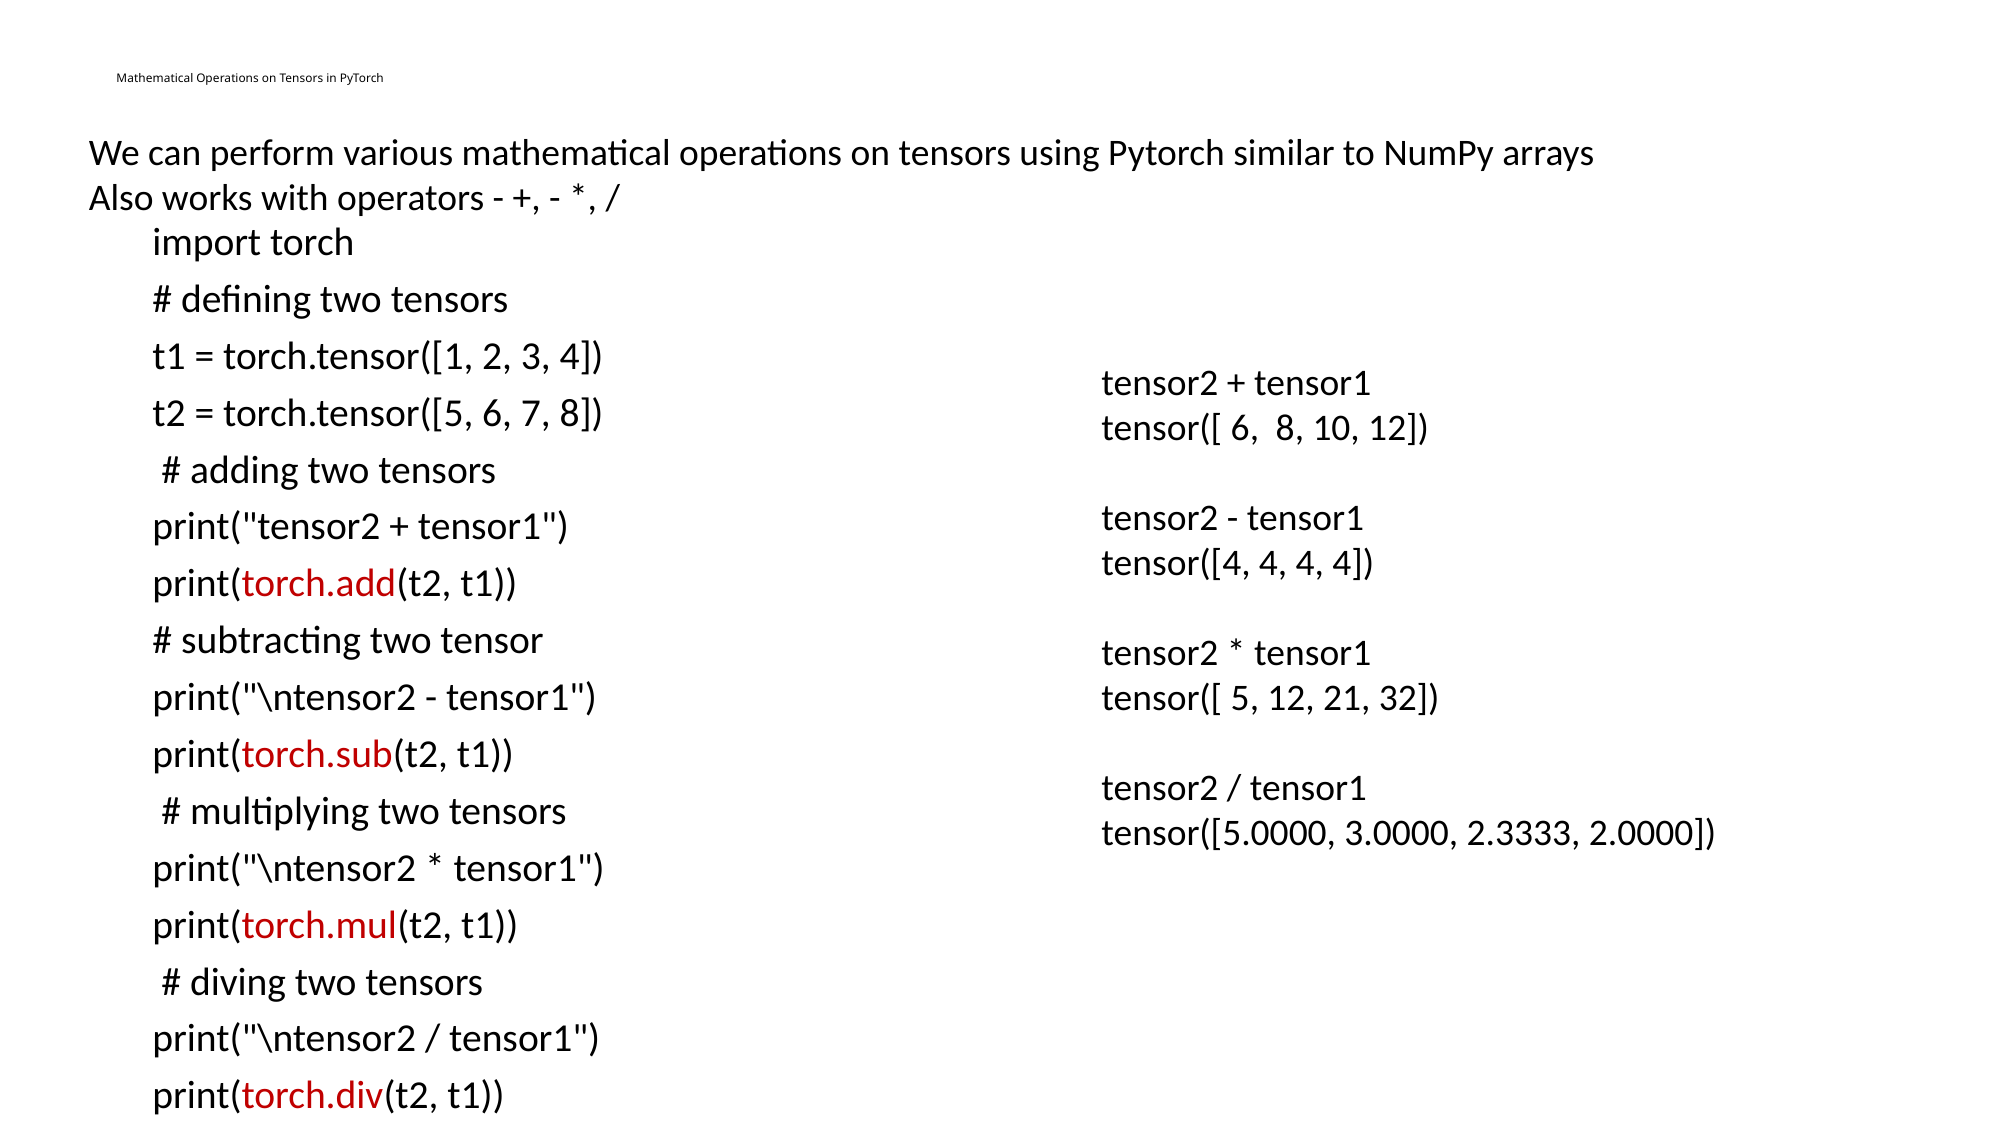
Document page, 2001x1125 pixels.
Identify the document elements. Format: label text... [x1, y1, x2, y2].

list import torch # defining two tensors t1 = torch.tensor([1, 2, 3, 4]) t2 = torch.tensor([5, 6, 7, 8]) # adding two tensors print("tensor2 + tensor1") print(torch.add(t2, t1)) # subtracting two tensor print("\ntensor2 - tensor1") print(torch.sub(t2, t1)) # multiplying two tensors print("\ntensor2 * tensor1") print(torch.mul(t2, t1)) # diving two tensors print("\ntensor2 / tensor1") print(torch.div(t2, t1)) [137, 226, 984, 1125]
text_box tensor2 + tensor1 tensor([ 6, 8, 10, 12]) tensor2 - tensor1 tensor([4, 4, 4, 4]) tensor2 * tensor1 tensor([ 5, 12, 21, 32]) tensor2 / tensor1 tensor([5.0000, 3.0000, 2.3333, 2.0000]) [1086, 350, 1820, 861]
text_box We can perform various mathematical operations on tensors using Pytorch similar to NumPy arrays Also works with operators - +, - *, / [74, 120, 1820, 226]
title Mathematical Operations on Tensors in PyTorch [101, 23, 1827, 134]
